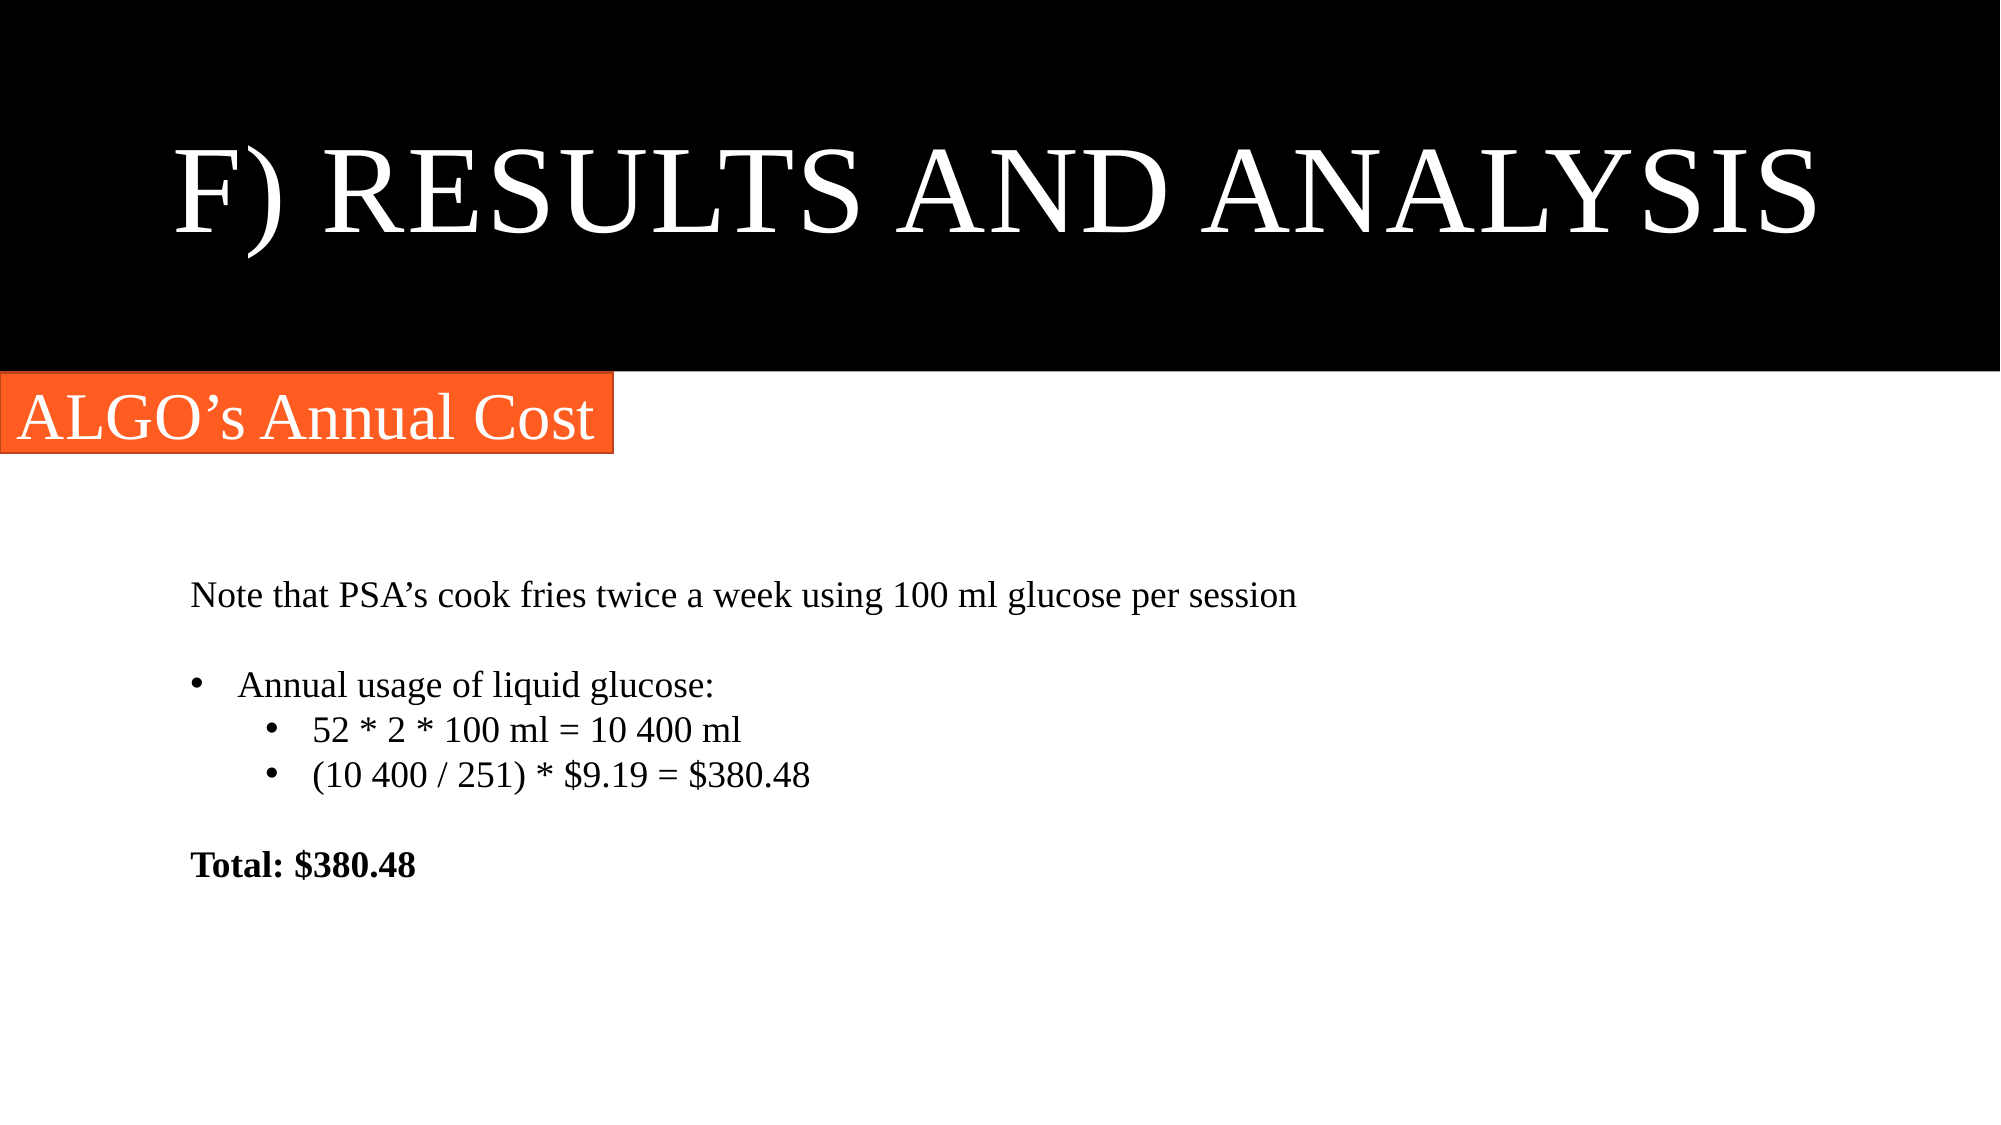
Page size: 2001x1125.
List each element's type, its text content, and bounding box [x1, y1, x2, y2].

text_box Note that PSA’s cook fries twice a week using 100 ml glucose per session Annual usage of liquid glucose: 52 * 2 * 100 ml = 10 400 ml (10 400 / 251) * $9.19 = $380.48 Total: $380.48 [175, 562, 1649, 893]
text_box ALGO’s Annual Cost [0, 371, 614, 454]
title f) Results and analysis [157, 52, 1842, 332]
